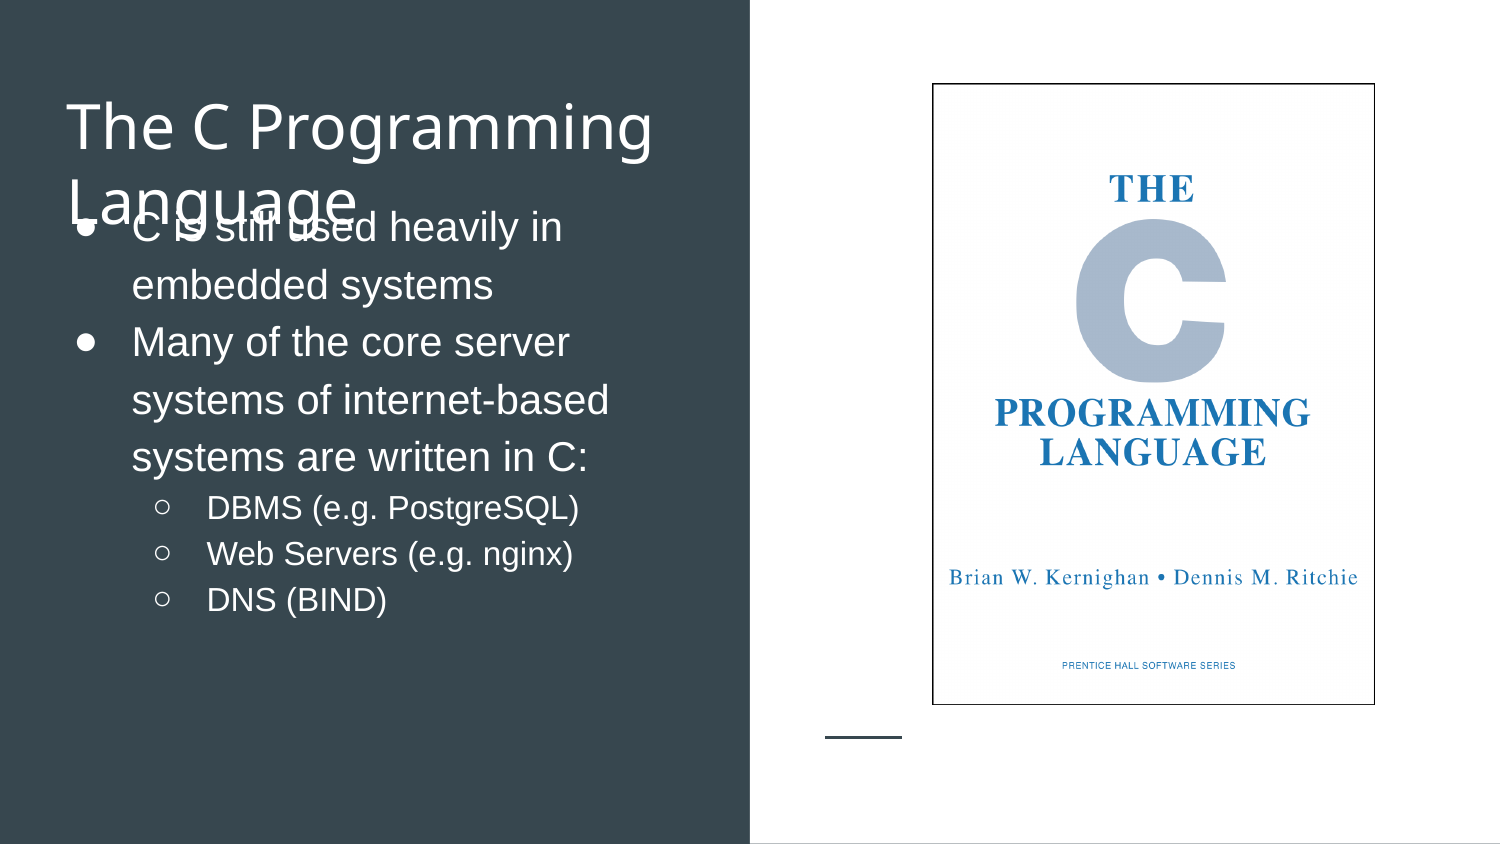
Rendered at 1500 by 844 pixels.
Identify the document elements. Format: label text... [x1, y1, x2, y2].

text_box The C Programming Language [51, 71, 957, 178]
picture [932, 82, 1376, 705]
list C is still used heavily in embedded systems Many of the core server systems of internet-based systems are written in C: DBMS (e.g. PostgreSQL) Web Servers (e.g. nginx) DNS (BIND) [41, 177, 707, 739]
